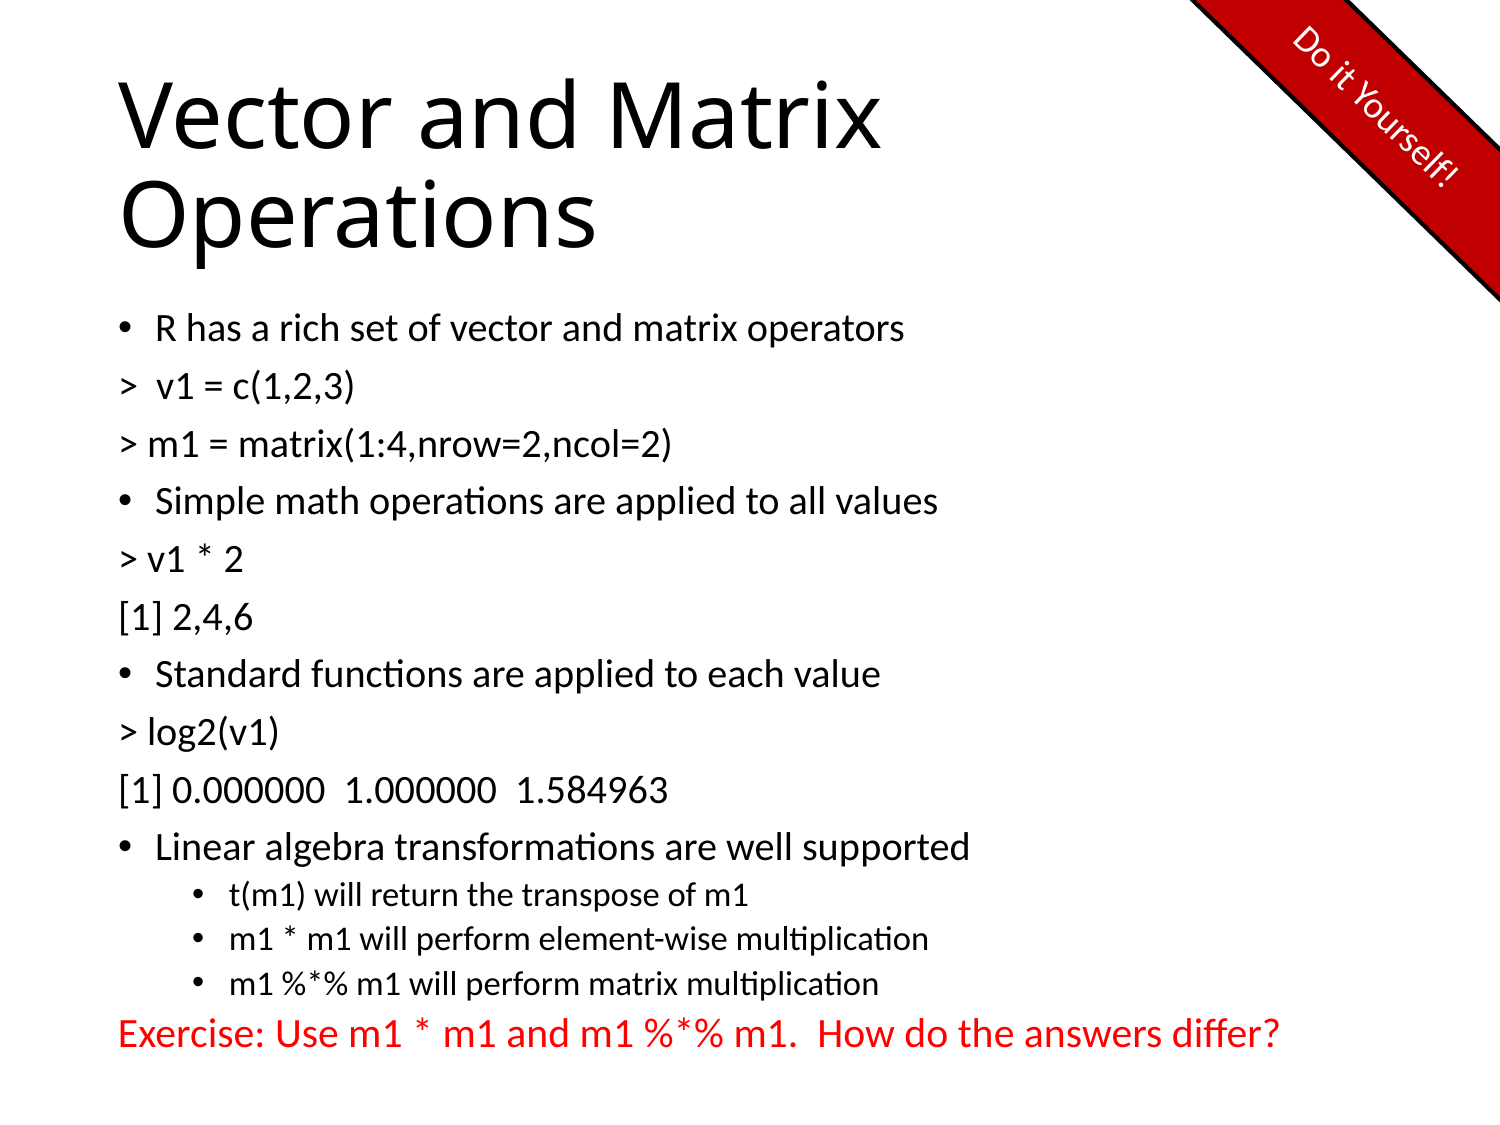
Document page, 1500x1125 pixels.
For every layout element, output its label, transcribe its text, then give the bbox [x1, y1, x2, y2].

text_box Exercise: Use m1 * m1 and m1 %*% m1. How do the answers differ? [103, 998, 1445, 1064]
title Vector and Matrix Operations [103, 59, 1397, 278]
text_box Do it Yourself! [1191, 0, 1500, 301]
list R has a rich set of vector and matrix operators > v1 = c(1,2,3) > m1 = matrix(1:4,nrow=2,ncol=2) Simple math operations are applied to all values > v1 * 2 [1] 2,4,6 Standard functions are applied to each value > log2(v1) [1] 0.000000 1.000000 1.584963 Linear algebra transformations are well supported t(m1) will return the transpose of m1 m1 * m1 will perform element-wise multiplication m1 %*% m1 will perform matrix multiplication [103, 299, 1397, 998]
